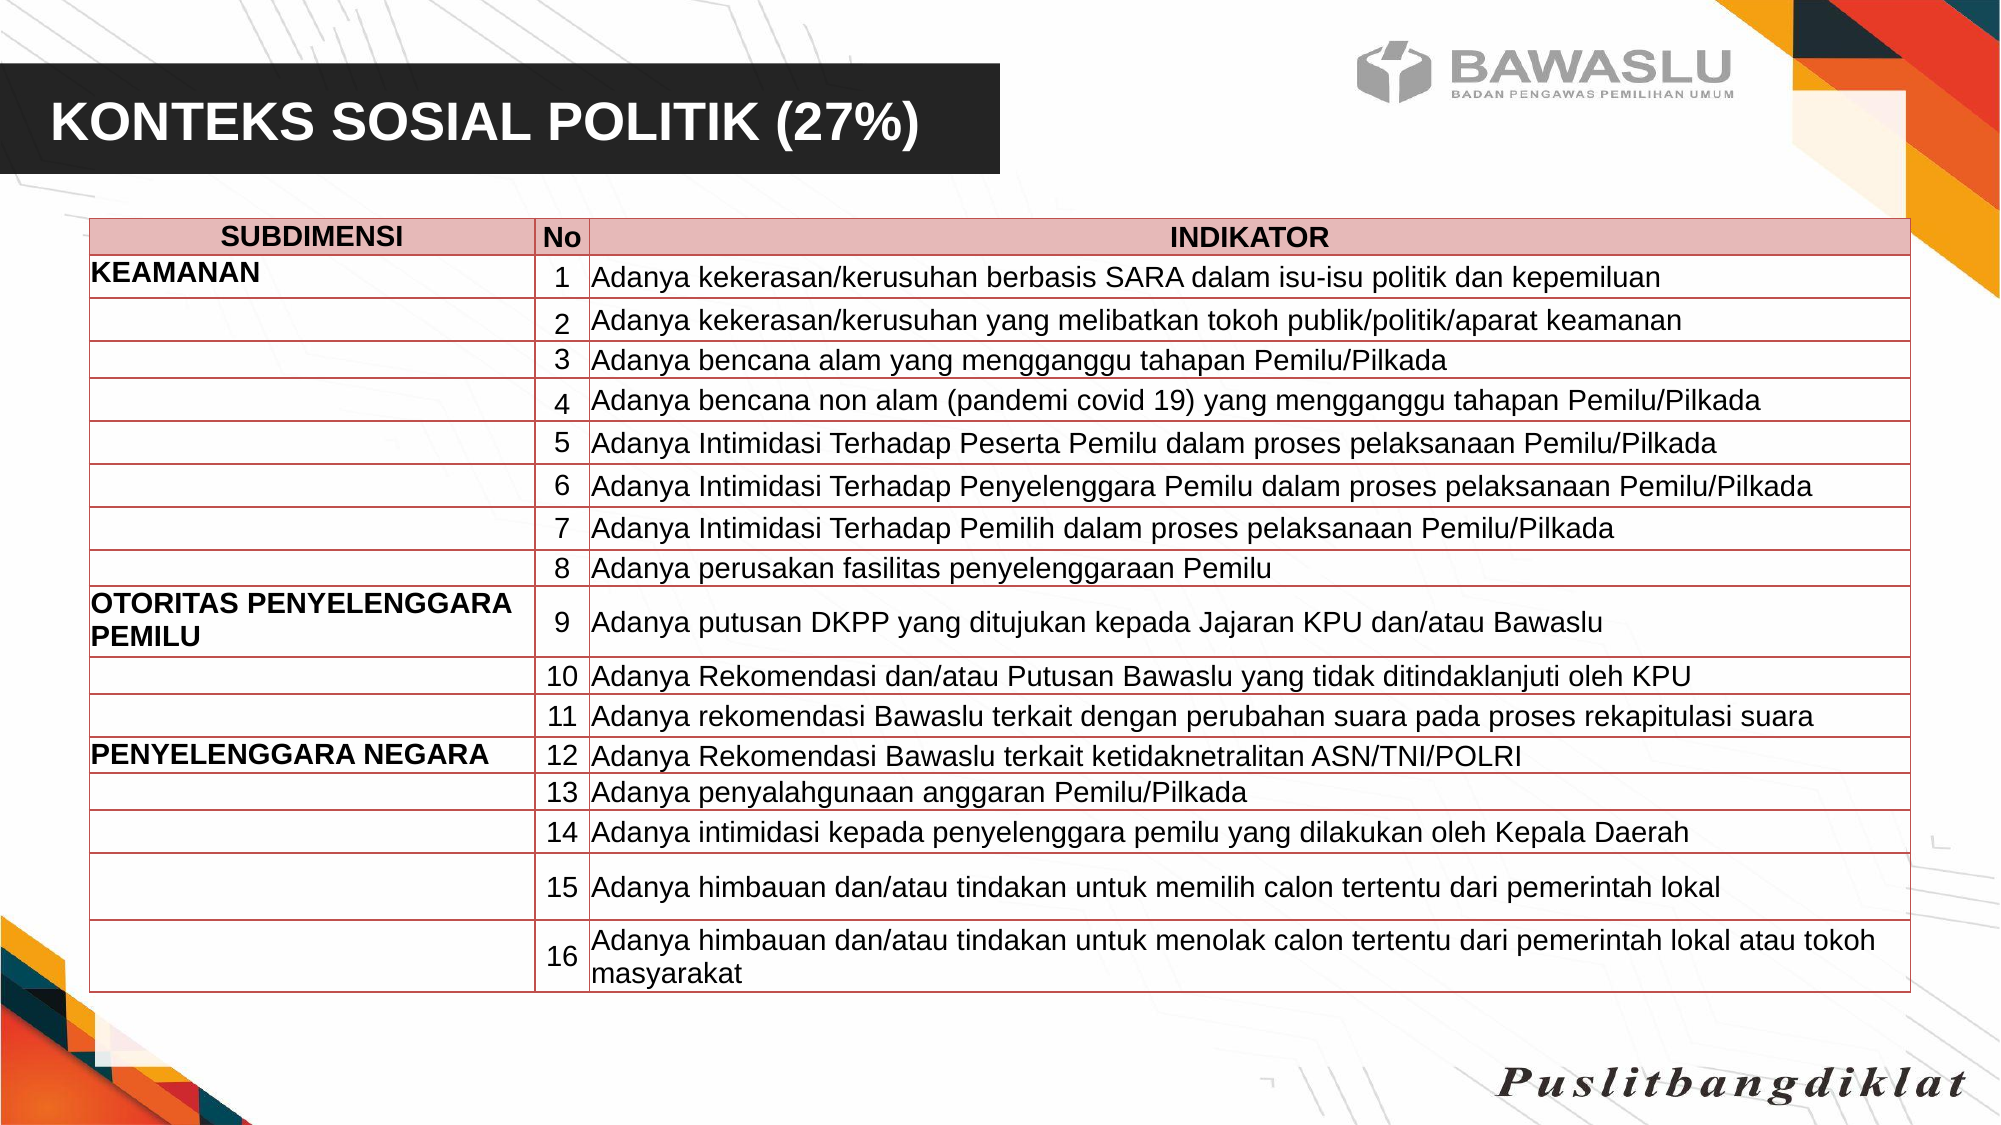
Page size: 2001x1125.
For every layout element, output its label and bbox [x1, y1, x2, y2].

picture [0, 0, 2000, 1125]
text_box [0, 63, 1001, 175]
